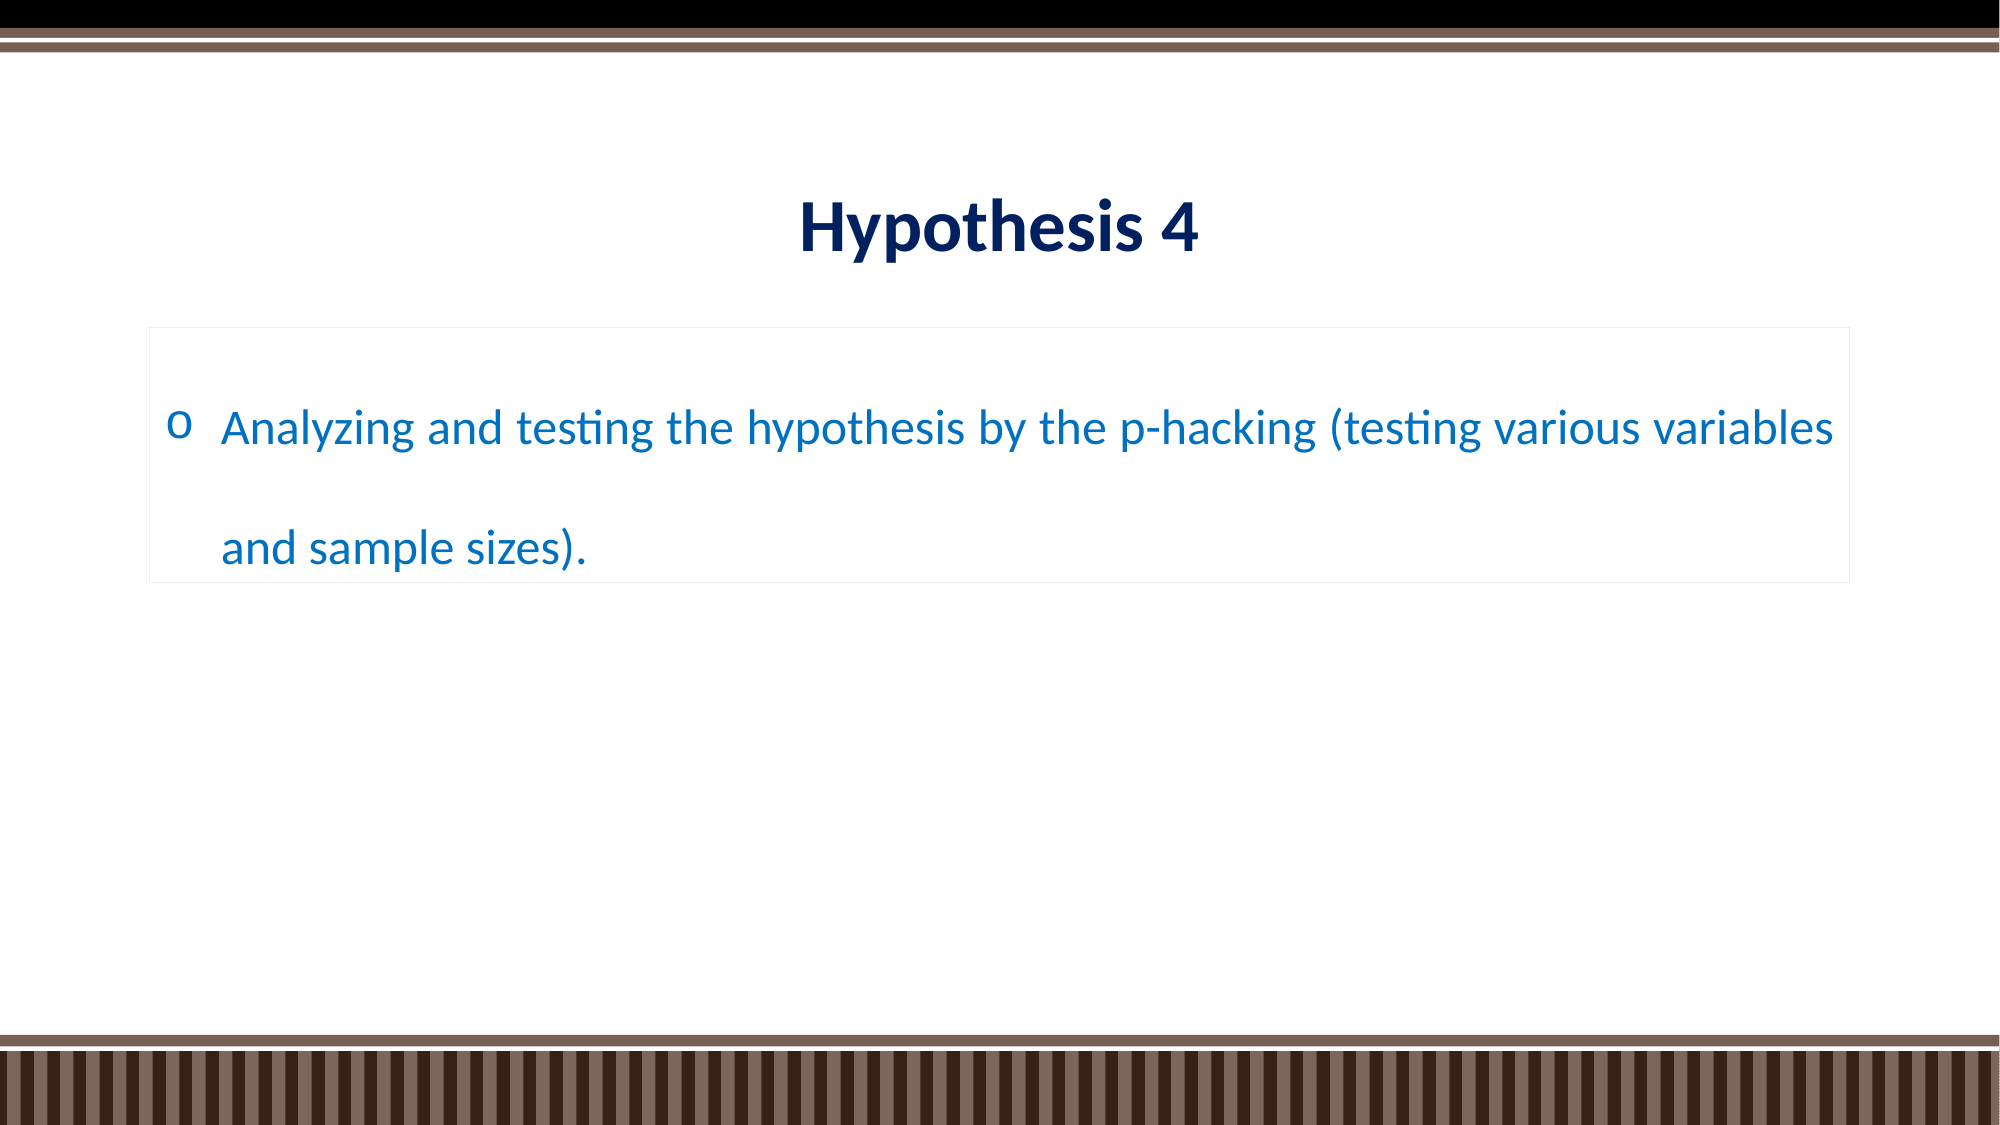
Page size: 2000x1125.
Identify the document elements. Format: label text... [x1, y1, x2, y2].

title Hypothesis 4 [237, 99, 1763, 275]
text_box Analyzing and testing the hypothesis by the p-hacking (testing various variables and sample sizes). [149, 327, 1850, 583]
